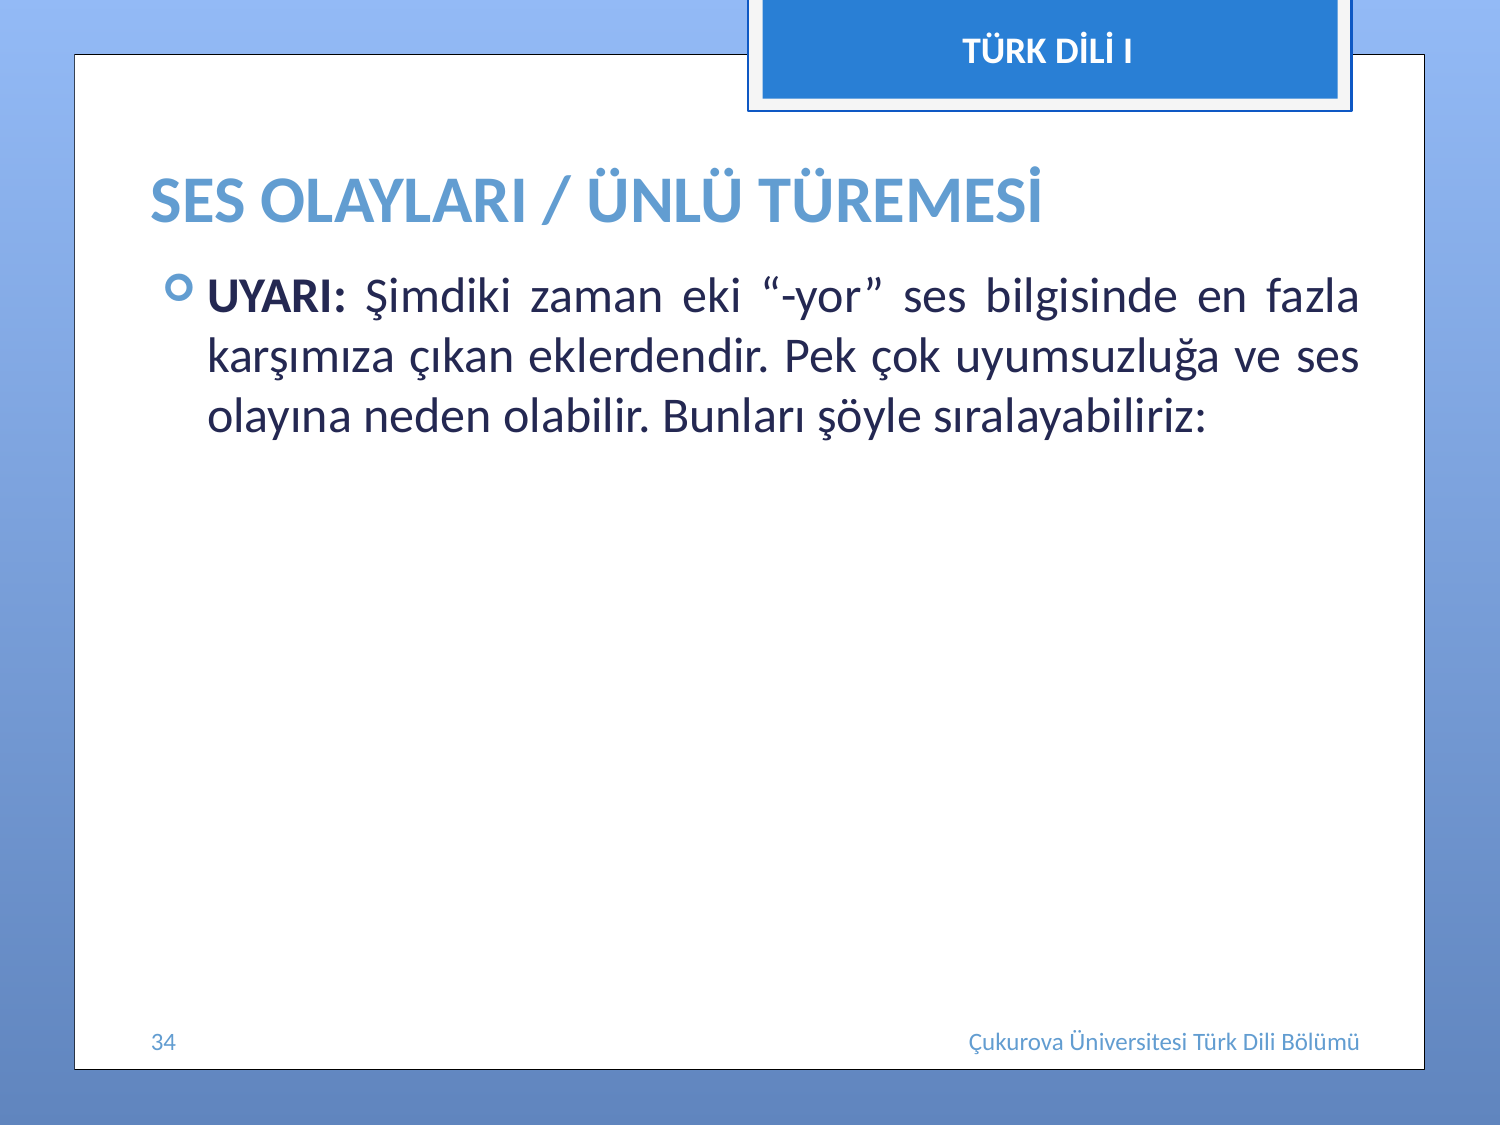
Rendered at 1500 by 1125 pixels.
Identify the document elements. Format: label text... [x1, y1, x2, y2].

list UYARI: Şimdiki zaman eki “-yor” ses bilgisinde en fazla karşımıza çıkan eklerdendir. Pek çok uyumsuzluğa ve ses olayına neden olabilir. Bunları şöyle sıralayabiliriz: [135, 255, 1376, 1010]
title SES OLAYLARI / ÜNLÜ TÜREMESİ [135, 125, 1376, 244]
slide_number 34 [135, 1010, 355, 1071]
footer Çukurova Üniversitesi Türk Dili Bölümü [355, 1010, 1376, 1071]
slide_number TÜRK DİLİ I [761, 18, 1334, 79]
